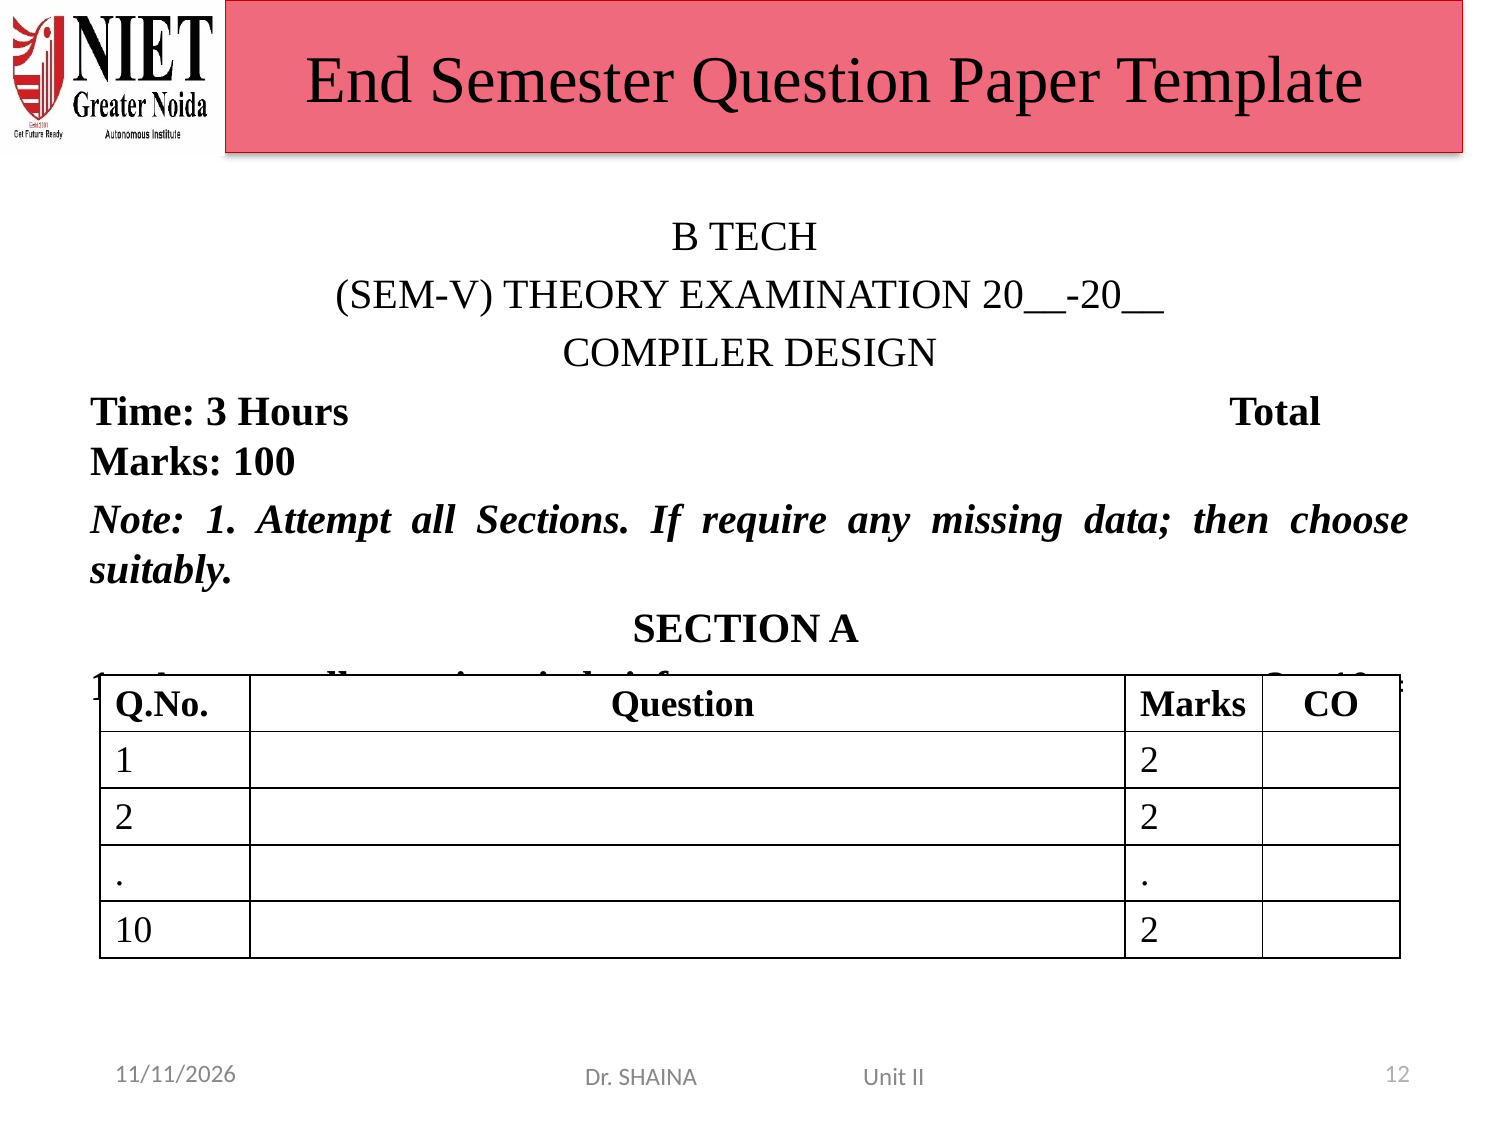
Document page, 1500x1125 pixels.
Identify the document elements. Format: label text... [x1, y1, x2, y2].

table_cell 2 [101, 789, 249, 844]
table_cell [1263, 846, 1399, 900]
table_header Q.No. [101, 676, 249, 731]
text_box [735, 0, 765, 98]
table_cell [251, 789, 1124, 844]
slide_number 12 [1074, 1042, 1425, 1103]
table_cell 2 [1126, 902, 1262, 957]
table_cell 2 [1126, 789, 1262, 844]
table_cell [251, 732, 1124, 787]
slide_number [100, 1042, 325, 1103]
table_cell 1 [101, 732, 249, 787]
table_cell . [1126, 846, 1262, 900]
table_cell 10 [101, 902, 249, 957]
table_header CO [1263, 676, 1399, 731]
table_header Marks [1126, 676, 1262, 731]
table_cell 2 [1126, 732, 1262, 787]
text_box End Semester Question Paper Template [226, 0, 1463, 153]
picture [0, 0, 226, 156]
table_cell . [101, 846, 249, 900]
table_cell [1263, 789, 1399, 844]
table_cell [1263, 902, 1399, 957]
list B TECH (SEM-V) THEORY EXAMINATION 20__-20__ COMPILER DESIGN Time: 3 Hours Total Marks: 100 Note: 1. Attempt all Sections. If require any missing data; then choose suitably. SECTION A Attempt all questions in brief. 2 x 10 = 20 [75, 201, 1425, 981]
table_cell [251, 846, 1124, 900]
footer Dr. SHAINA Unit II [385, 1047, 1074, 1103]
table_header Question [251, 676, 1124, 731]
table_cell [251, 902, 1124, 957]
table_cell [1263, 732, 1399, 787]
